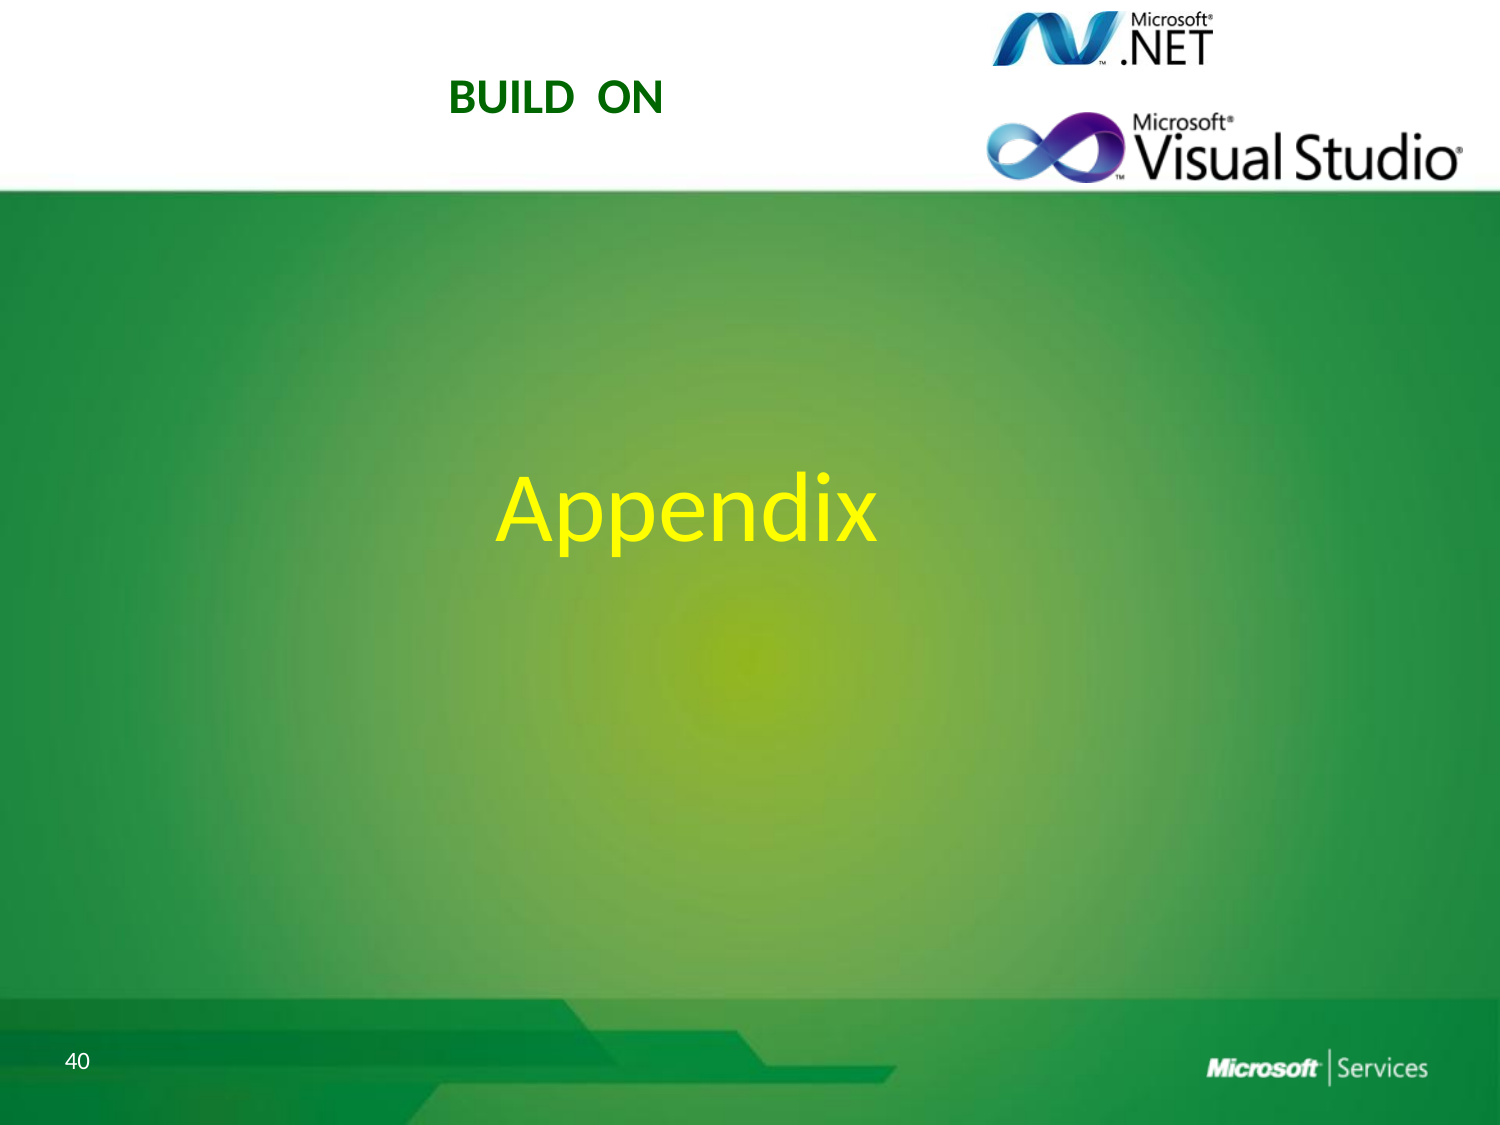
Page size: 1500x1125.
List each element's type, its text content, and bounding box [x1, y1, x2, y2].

picture [0, 0, 1500, 1125]
list Appendix [0, 259, 1375, 745]
